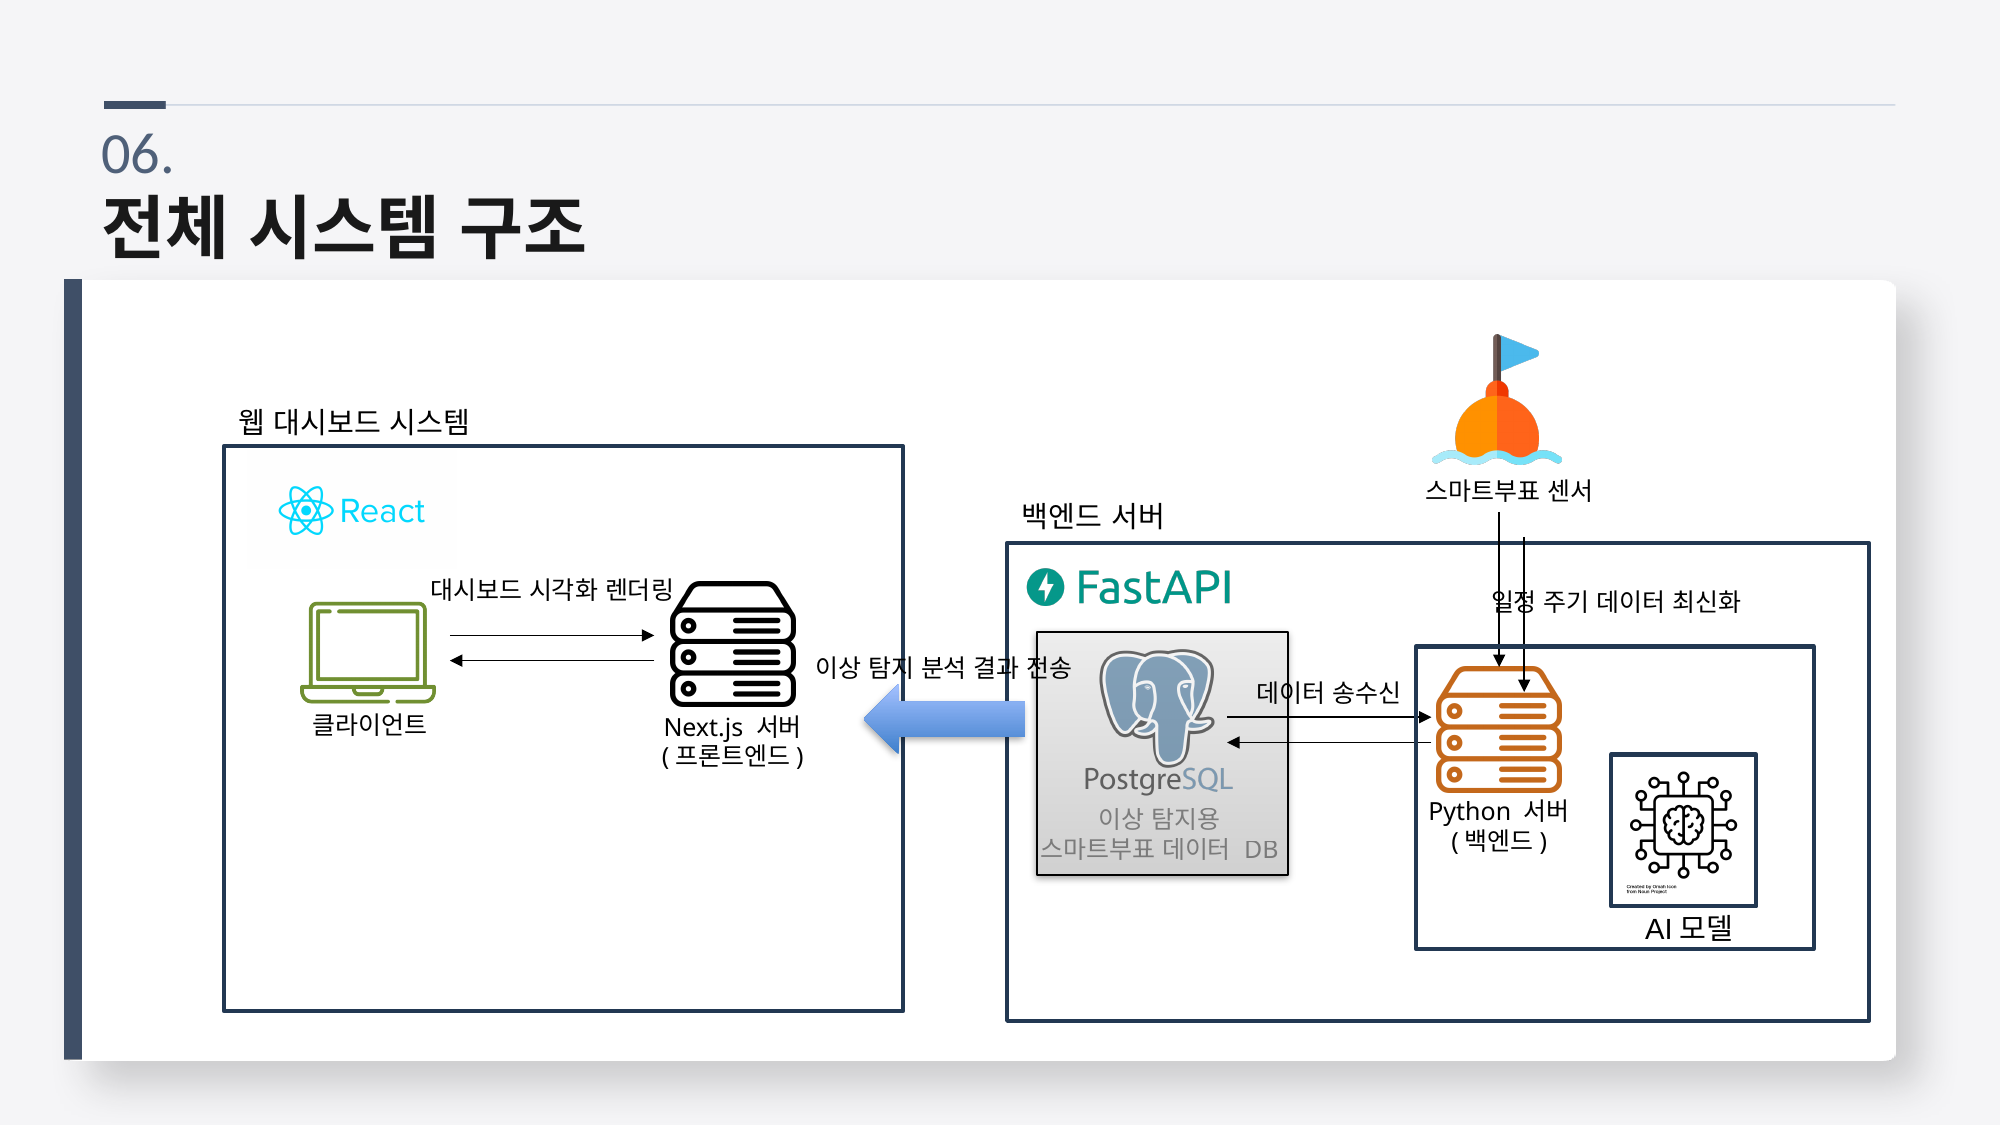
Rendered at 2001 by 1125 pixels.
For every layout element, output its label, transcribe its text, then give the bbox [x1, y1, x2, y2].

picture [669, 580, 796, 707]
text_box 06. 전체 시스템 구조 [101, 116, 673, 275]
picture [103, 101, 1896, 109]
picture [1431, 334, 1563, 465]
picture [1616, 768, 1750, 901]
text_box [63, 279, 1897, 1062]
picture [300, 582, 436, 723]
picture [996, 539, 1261, 635]
picture [246, 450, 457, 570]
picture [1082, 644, 1237, 798]
picture [1436, 666, 1563, 793]
